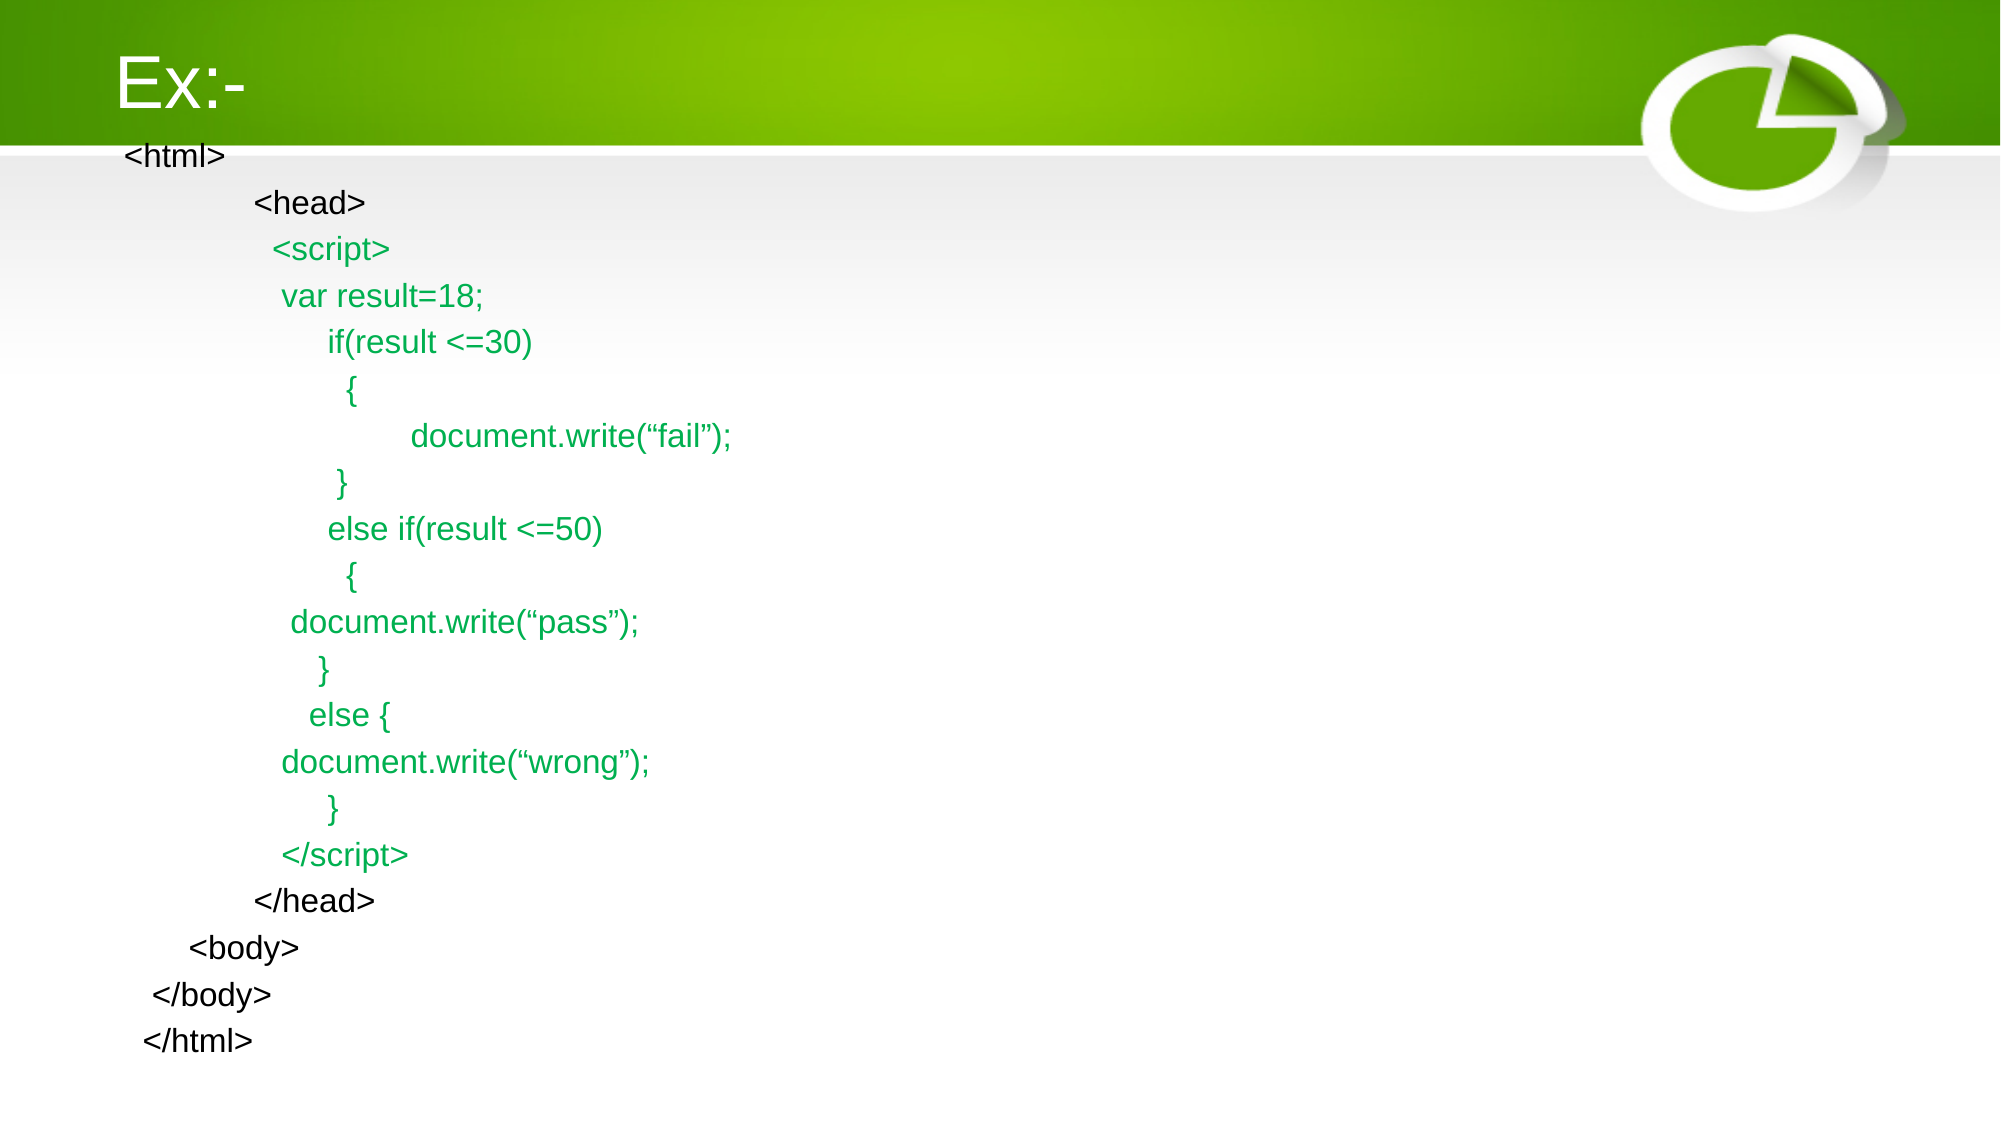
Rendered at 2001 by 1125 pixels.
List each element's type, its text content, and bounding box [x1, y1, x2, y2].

title Ex:- [99, 30, 1901, 126]
list <html> <head> <script> var result=18; if(result <=30) { document.write(“fail”); } else if(result <=50) { document.write(“pass”); } else { document.write(“wrong”); } </script> </head> <body> </body> </html> [99, 126, 1947, 1125]
picture [0, 0, 2001, 1125]
